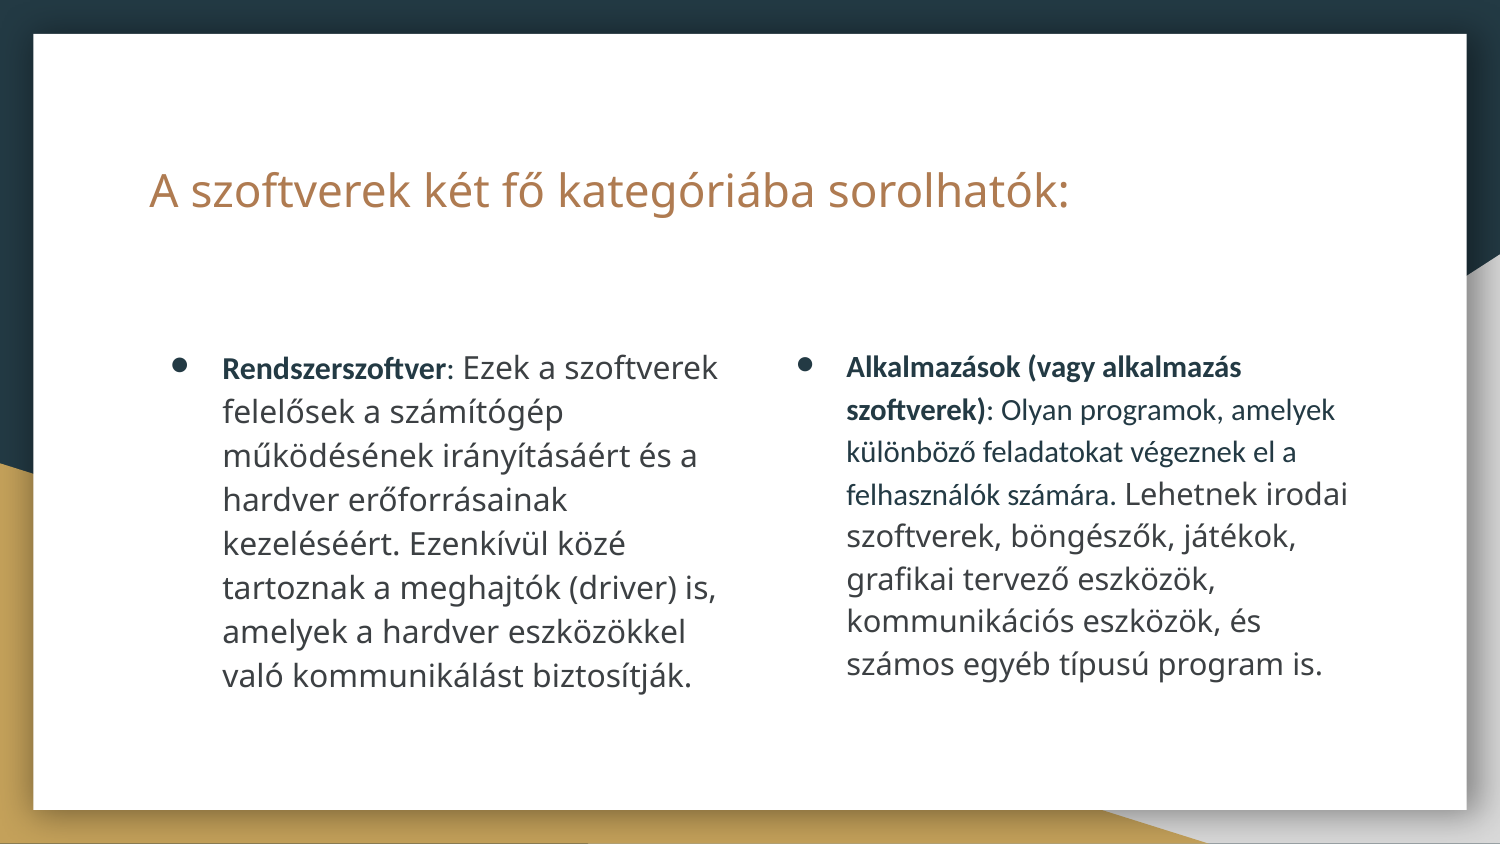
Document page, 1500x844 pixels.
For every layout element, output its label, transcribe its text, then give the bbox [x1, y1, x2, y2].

list Alkalmazások (vagy alkalmazás szoftverek): Olyan programok, amelyek különböző feladatokat végeznek el a felhasználók számára. Lehetnek irodai szoftverek, böngészők, játékok, grafikai tervező eszközök, kommunikációs eszközök, és számos egyéb típusú program is. [760, 326, 1366, 729]
list Rendszerszoftver: Ezek a szoftverek felelősek a számítógép működésének irányításáért és a hardver erőforrásainak kezeléséért. Ezenkívül közé tartoznak a meghajtók (driver) is, amelyek a hardver eszközökkel való kommunikálást biztosítják. [134, 326, 739, 729]
title A szoftverek két fő kategóriába sorolhatók: [134, 138, 1366, 296]
